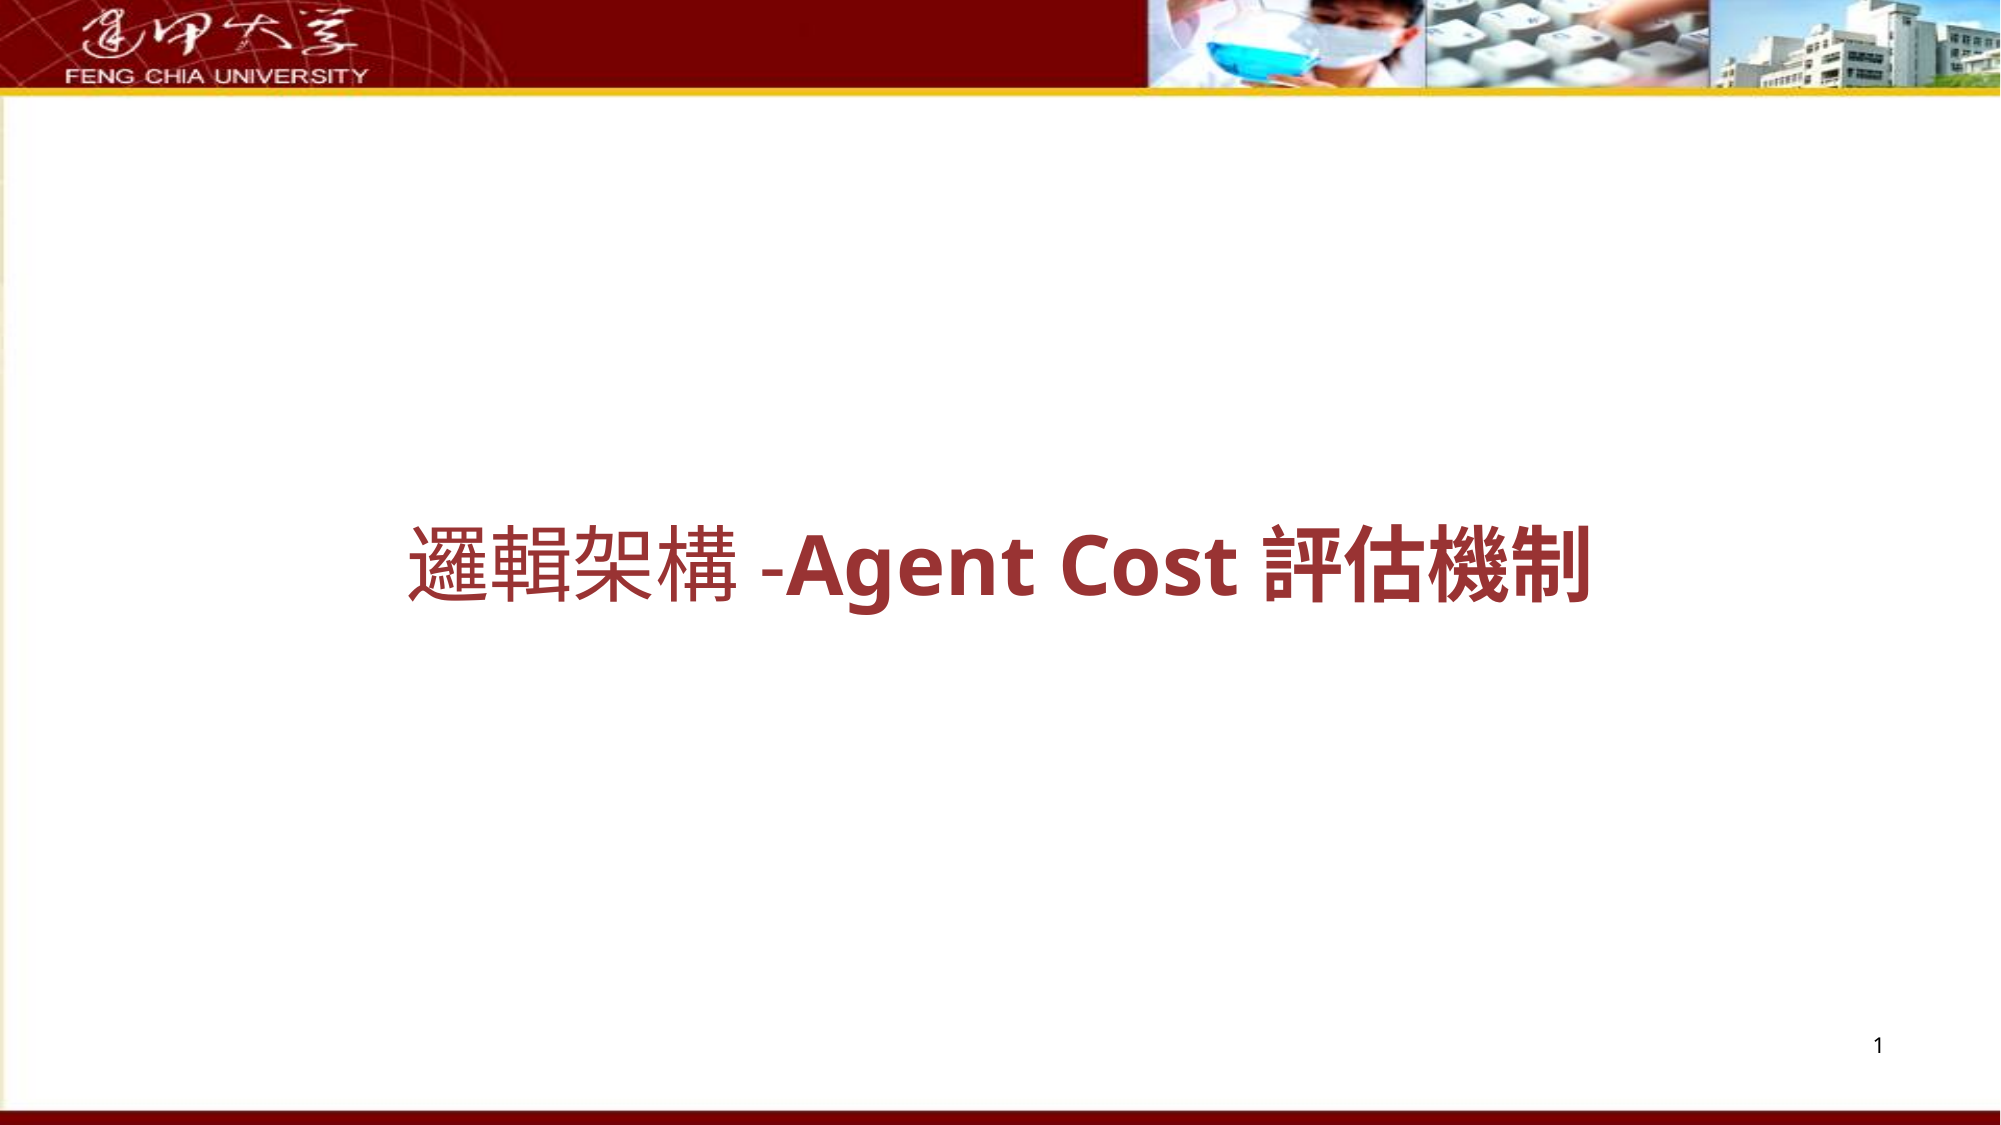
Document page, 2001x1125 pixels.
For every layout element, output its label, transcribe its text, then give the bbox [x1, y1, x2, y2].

picture [0, 0, 2001, 1125]
title 邏輯架構-Agent Cost評估機制 [150, 441, 1850, 683]
slide_number ‹#› [1433, 1024, 1900, 1103]
